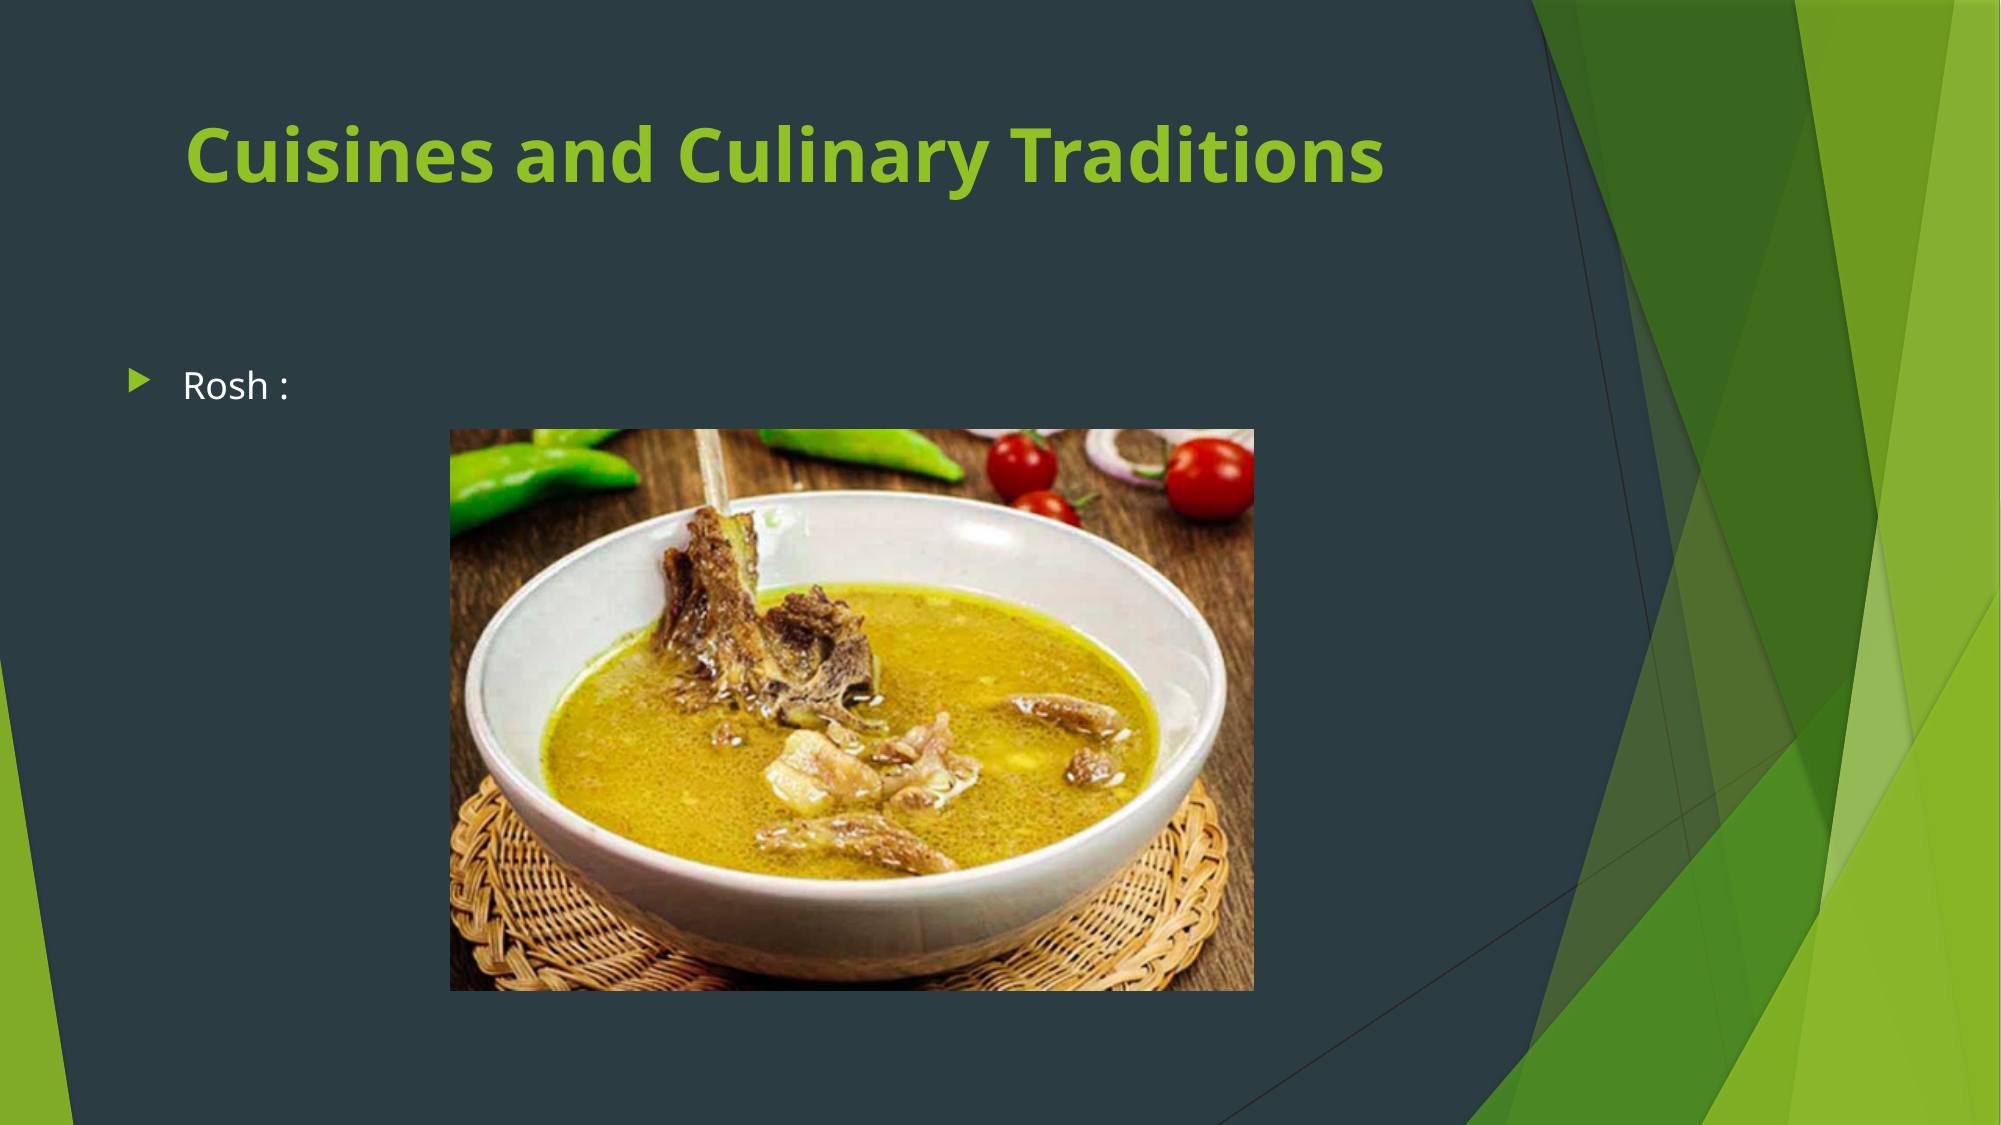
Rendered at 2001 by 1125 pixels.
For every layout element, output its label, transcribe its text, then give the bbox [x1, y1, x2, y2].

list Rosh : [111, 354, 1522, 992]
title Cuisines and Culinary Traditions [111, 99, 1522, 317]
picture [450, 429, 1255, 992]
